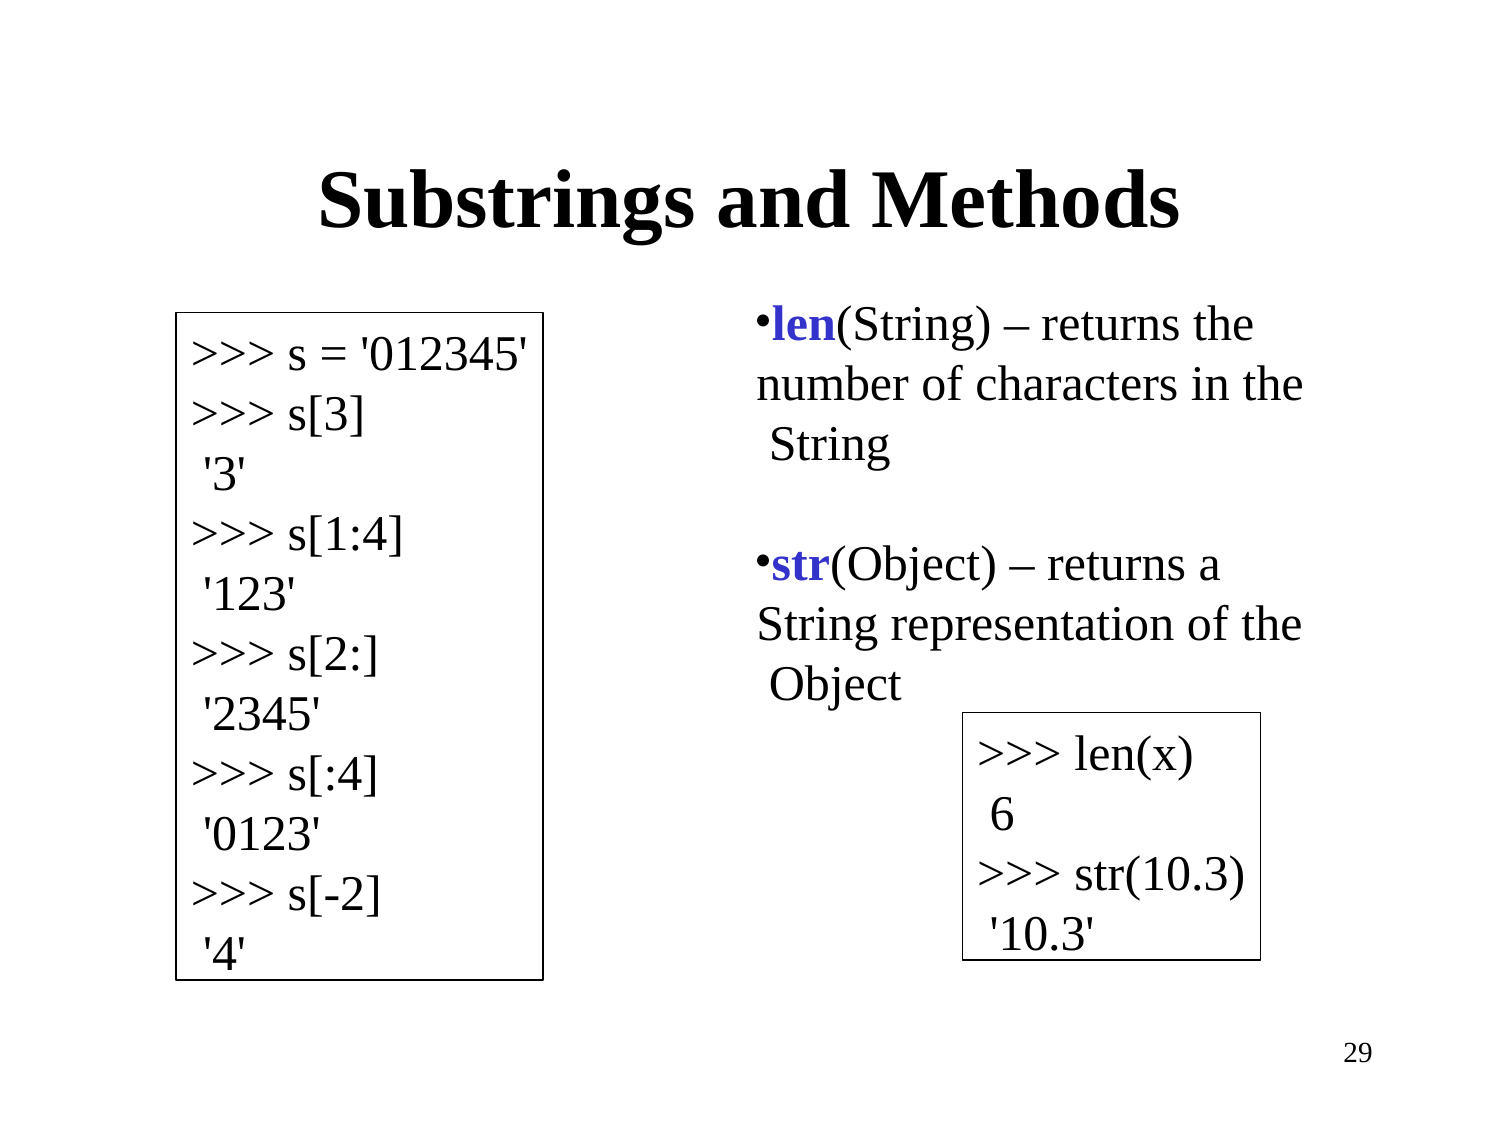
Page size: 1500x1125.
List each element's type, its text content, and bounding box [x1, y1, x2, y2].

title Substrings and Methods [315, 141, 1185, 332]
text_box str(Object) – returns a String representation of the Object [754, 528, 1305, 711]
text_box >>> s = '012345' >>> s[3] '3' >>> s[1:4] '123' >>> s[2:] '2345' >>> s[:4] '0123' >>> s[-2] '4' [176, 312, 544, 981]
text_box >>> len(x) 6 >>> str(10.3) '10.3' [962, 712, 1261, 961]
text_box len(String) – returns the number of characters in the String [754, 288, 1306, 471]
slide_number 29 [1337, 1033, 1379, 1125]
